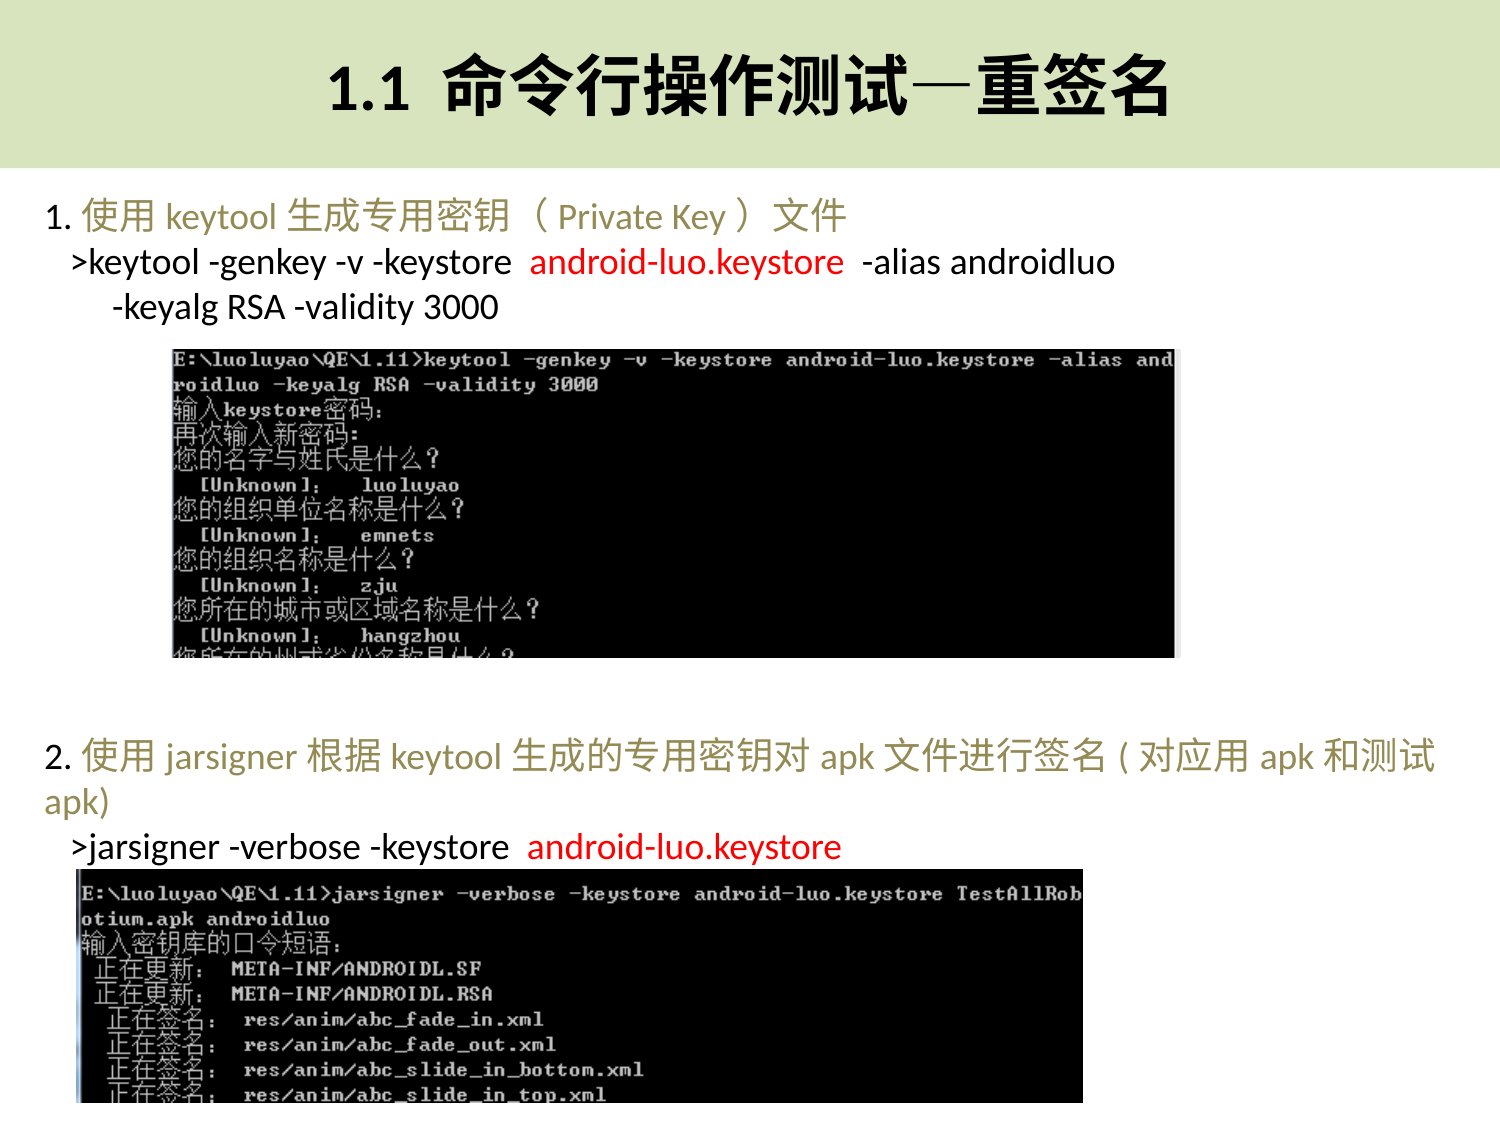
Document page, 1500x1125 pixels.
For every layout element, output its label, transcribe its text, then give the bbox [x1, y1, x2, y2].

text_box 1.使用keytool生成专用密钥（Private Key）文件 >keytool -genkey -v -keystore android-luo.keystore -alias androidluo -keyalg RSA -validity 3000 2.使用jarsigner根据keytool生成的专用密钥对apk文件进行签名(对应用apk和测试apk) >jarsigner -verbose -keystore android-luo.keystore TestAllRobotium.apk androidluo [29, 184, 1500, 920]
picture [170, 349, 1181, 658]
picture [76, 869, 1084, 1103]
text_box 1.1 命令行操作测试—重签名 [0, 0, 1500, 169]
